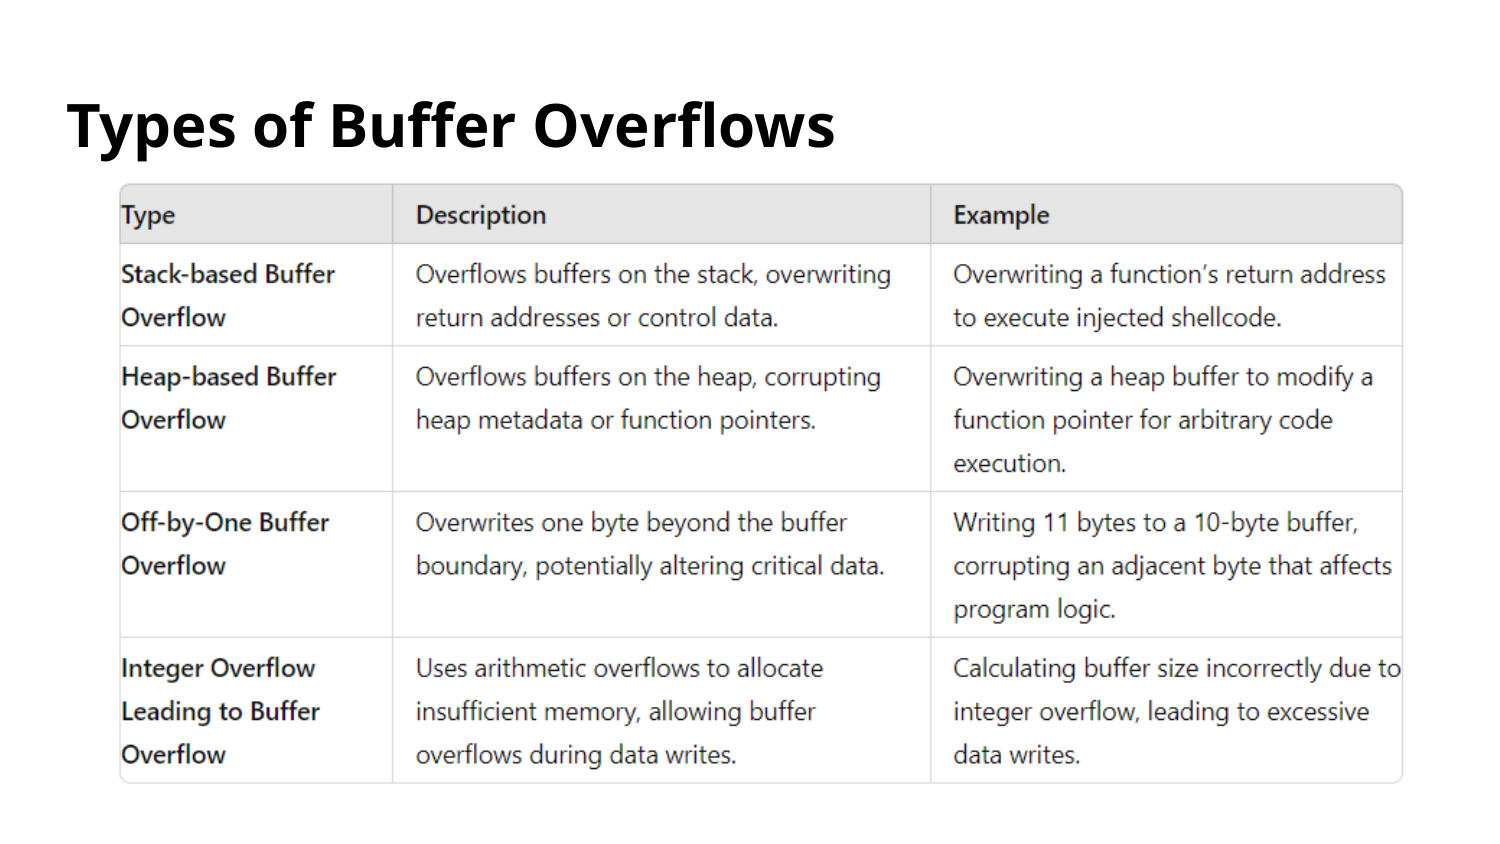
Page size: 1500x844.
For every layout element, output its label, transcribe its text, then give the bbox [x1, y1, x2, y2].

picture [108, 175, 1415, 794]
title Types of Buffer Overflows [51, 72, 1449, 176]
